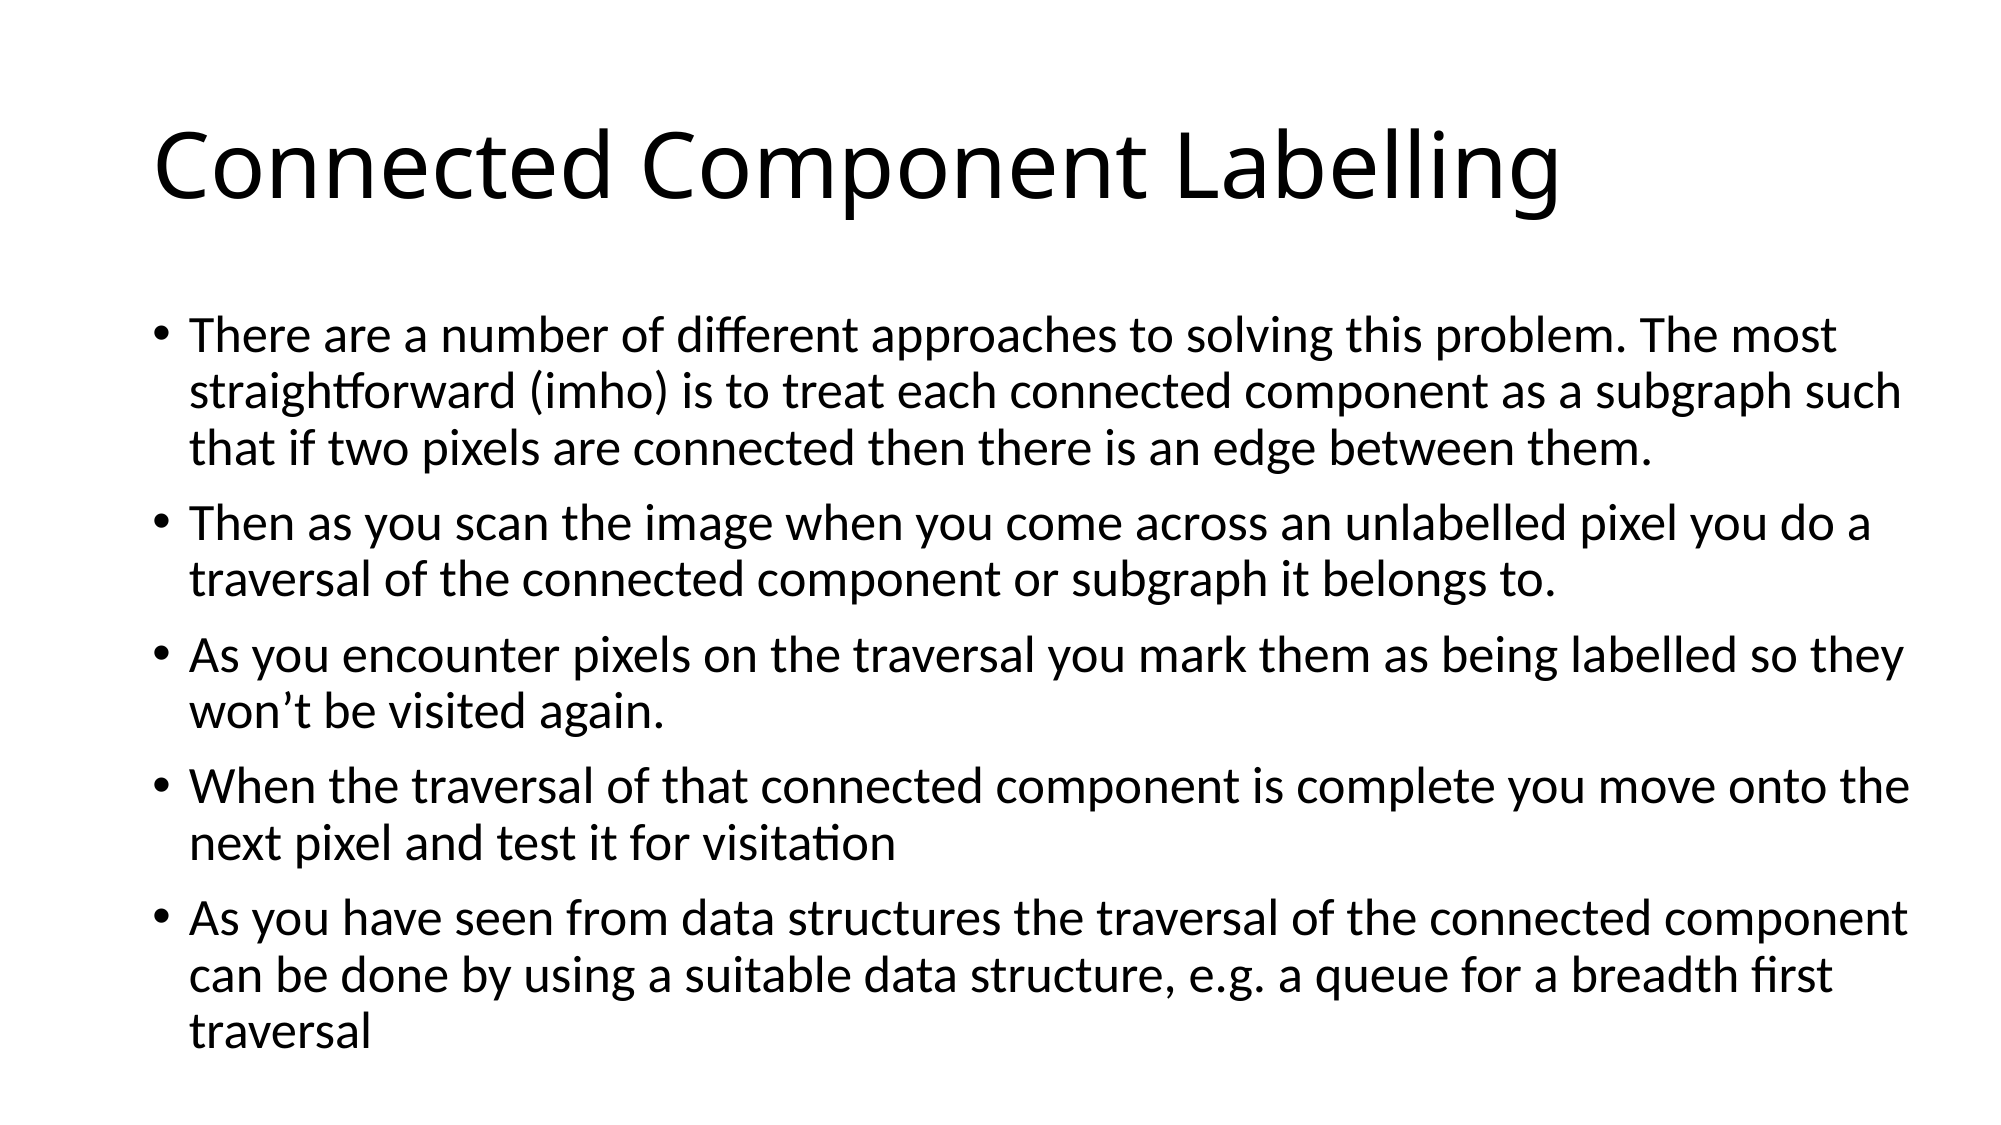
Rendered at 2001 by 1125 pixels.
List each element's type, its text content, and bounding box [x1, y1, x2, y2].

list There are a number of different approaches to solving this problem. The most straightforward (imho) is to treat each connected component as a subgraph such that if two pixels are connected then there is an edge between them. Then as you scan the image when you come across an unlabelled pixel you do a traversal of the connected component or subgraph it belongs to. As you encounter pixels on the traversal you mark them as being labelled so they won’t be visited again. When the traversal of that connected component is complete you move onto the next pixel and test it for visitation As you have seen from data structures the traversal of the connected component can be done by using a suitable data structure, e.g. a queue for a breadth first traversal [137, 299, 1933, 1081]
title Connected Component Labelling [137, 59, 1863, 278]
